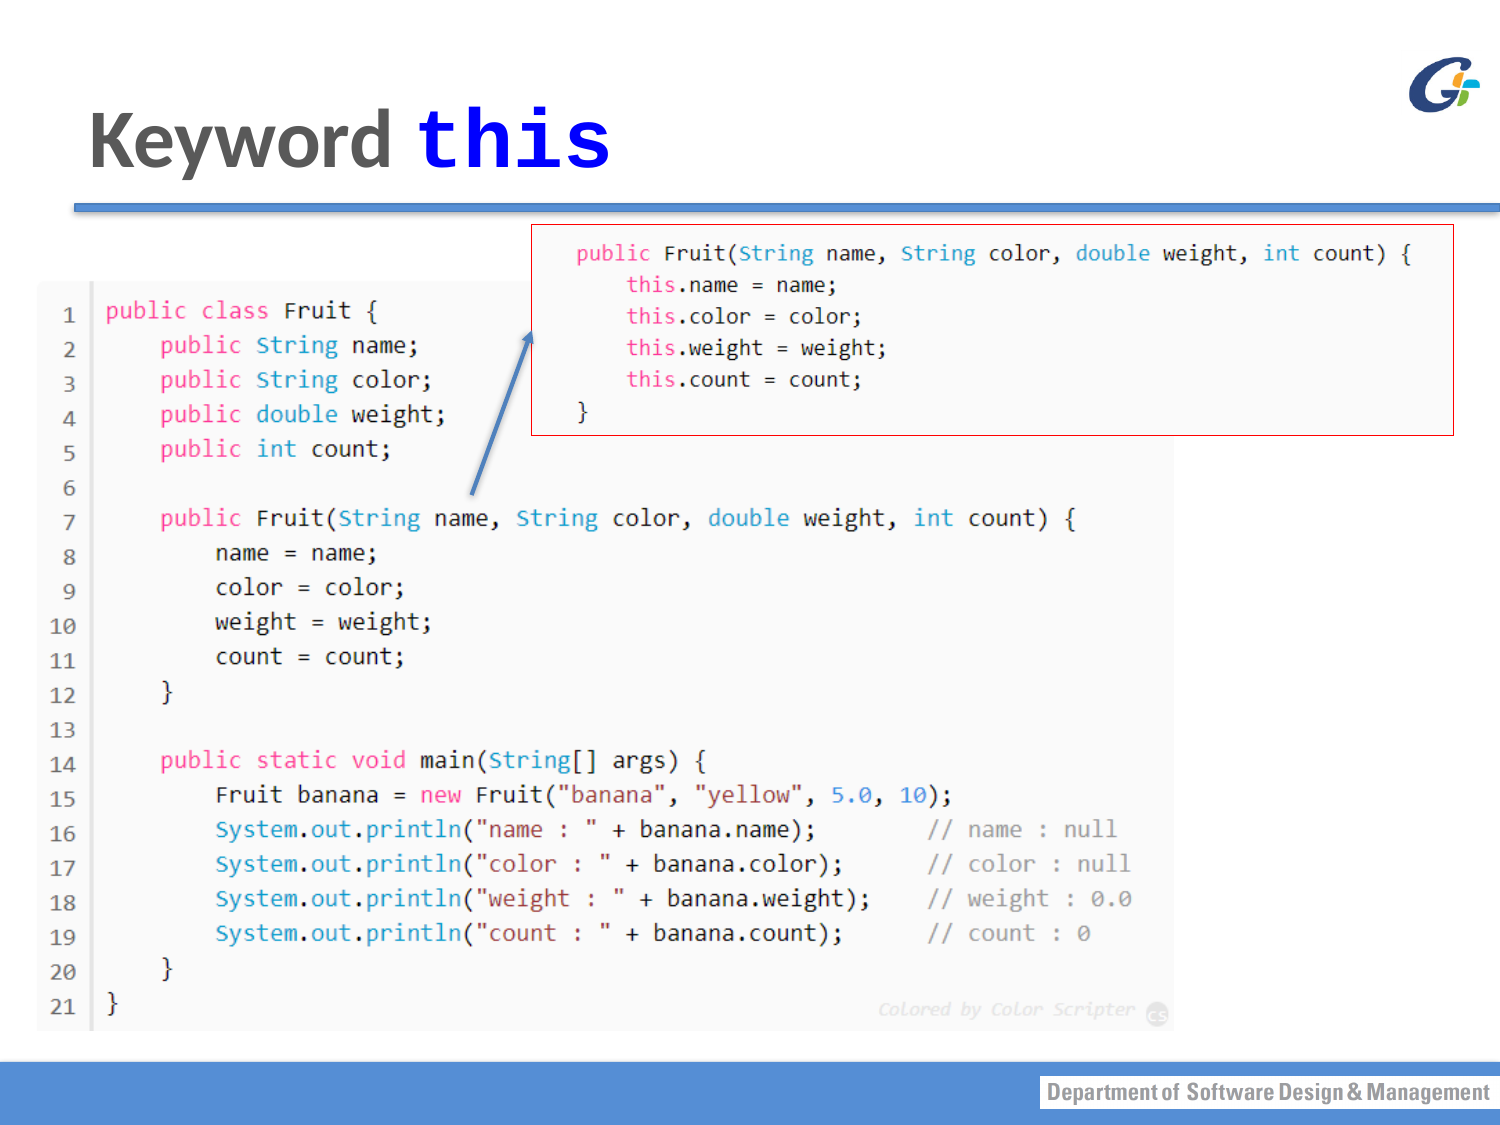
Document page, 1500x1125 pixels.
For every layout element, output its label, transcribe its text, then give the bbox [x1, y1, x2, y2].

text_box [471, 329, 533, 496]
picture [33, 224, 1454, 1031]
picture [1040, 1076, 1500, 1109]
title Keyword this [75, 76, 1425, 225]
picture [1401, 50, 1482, 115]
